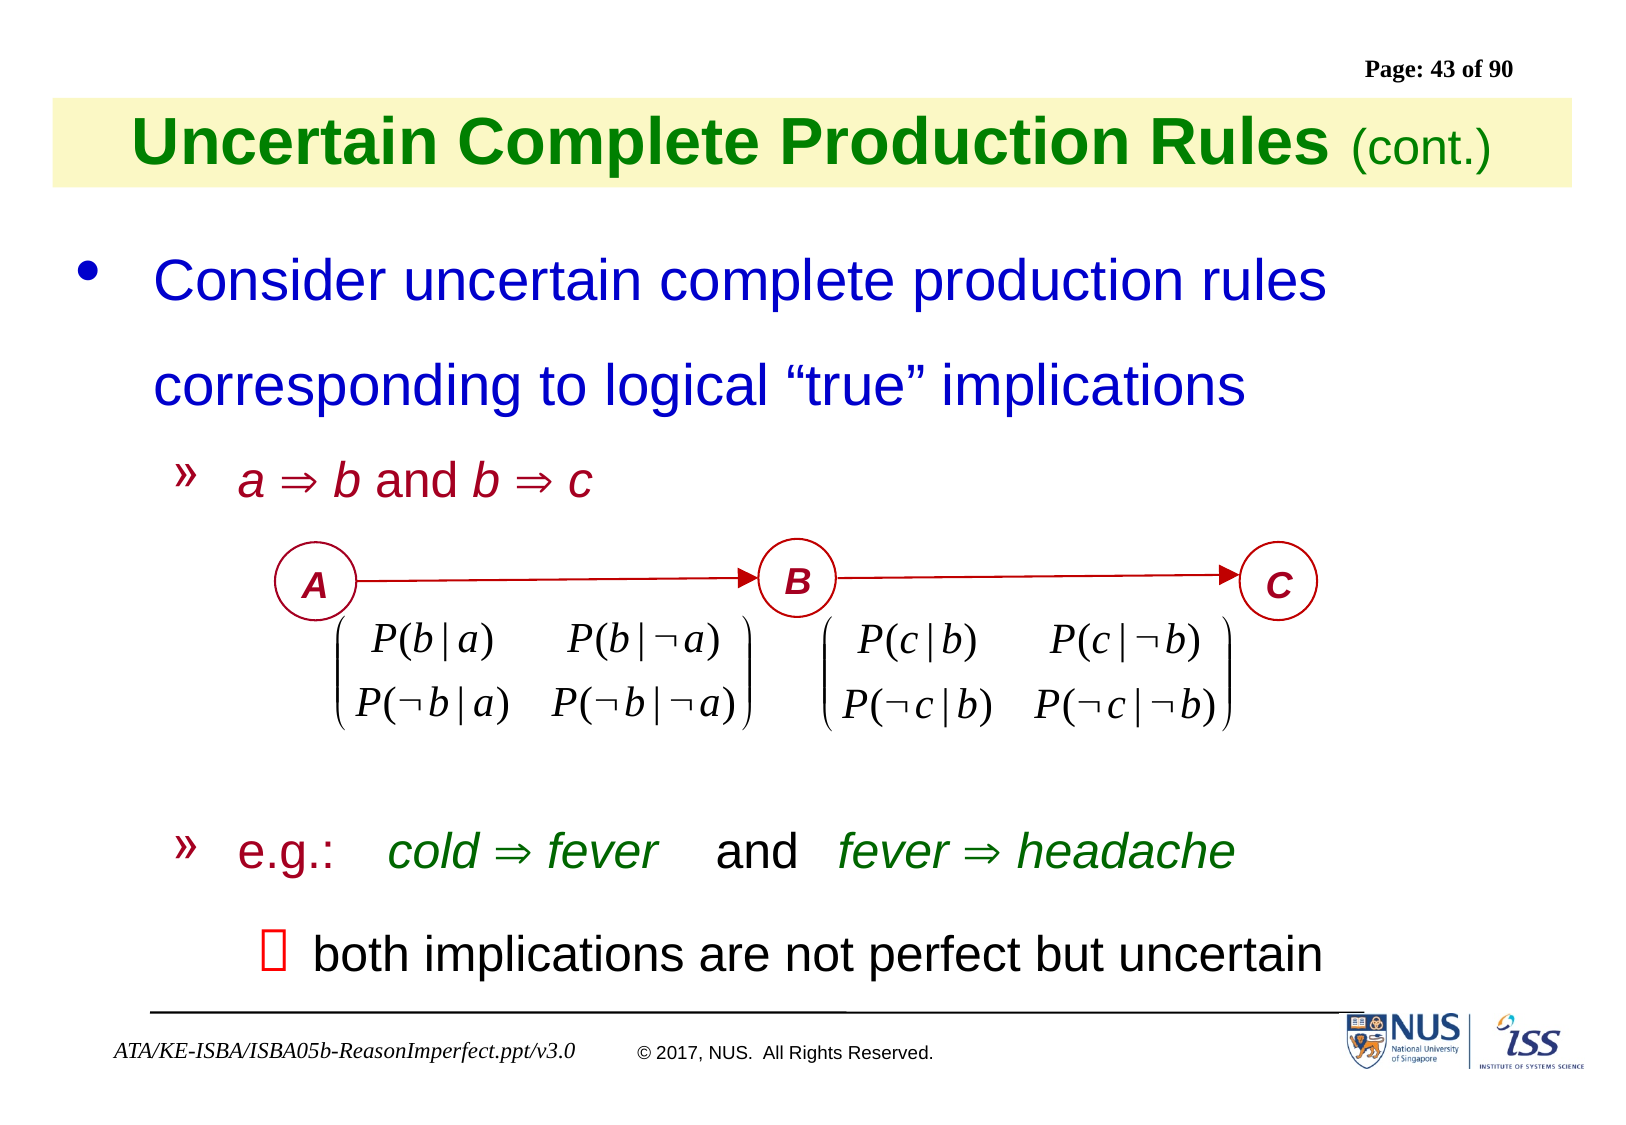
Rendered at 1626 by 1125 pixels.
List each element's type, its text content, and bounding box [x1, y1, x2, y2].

title Uncertain Complete Production Rules (cont.) [52, 97, 1573, 188]
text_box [274, 538, 1318, 740]
picture [1339, 1013, 1585, 1069]
list Consider uncertain complete production rules corresponding to logical “true” implications a  b and b  c e.g.: cold  fever and fever  headache  both implications are not perfect but uncertain [62, 199, 1576, 988]
